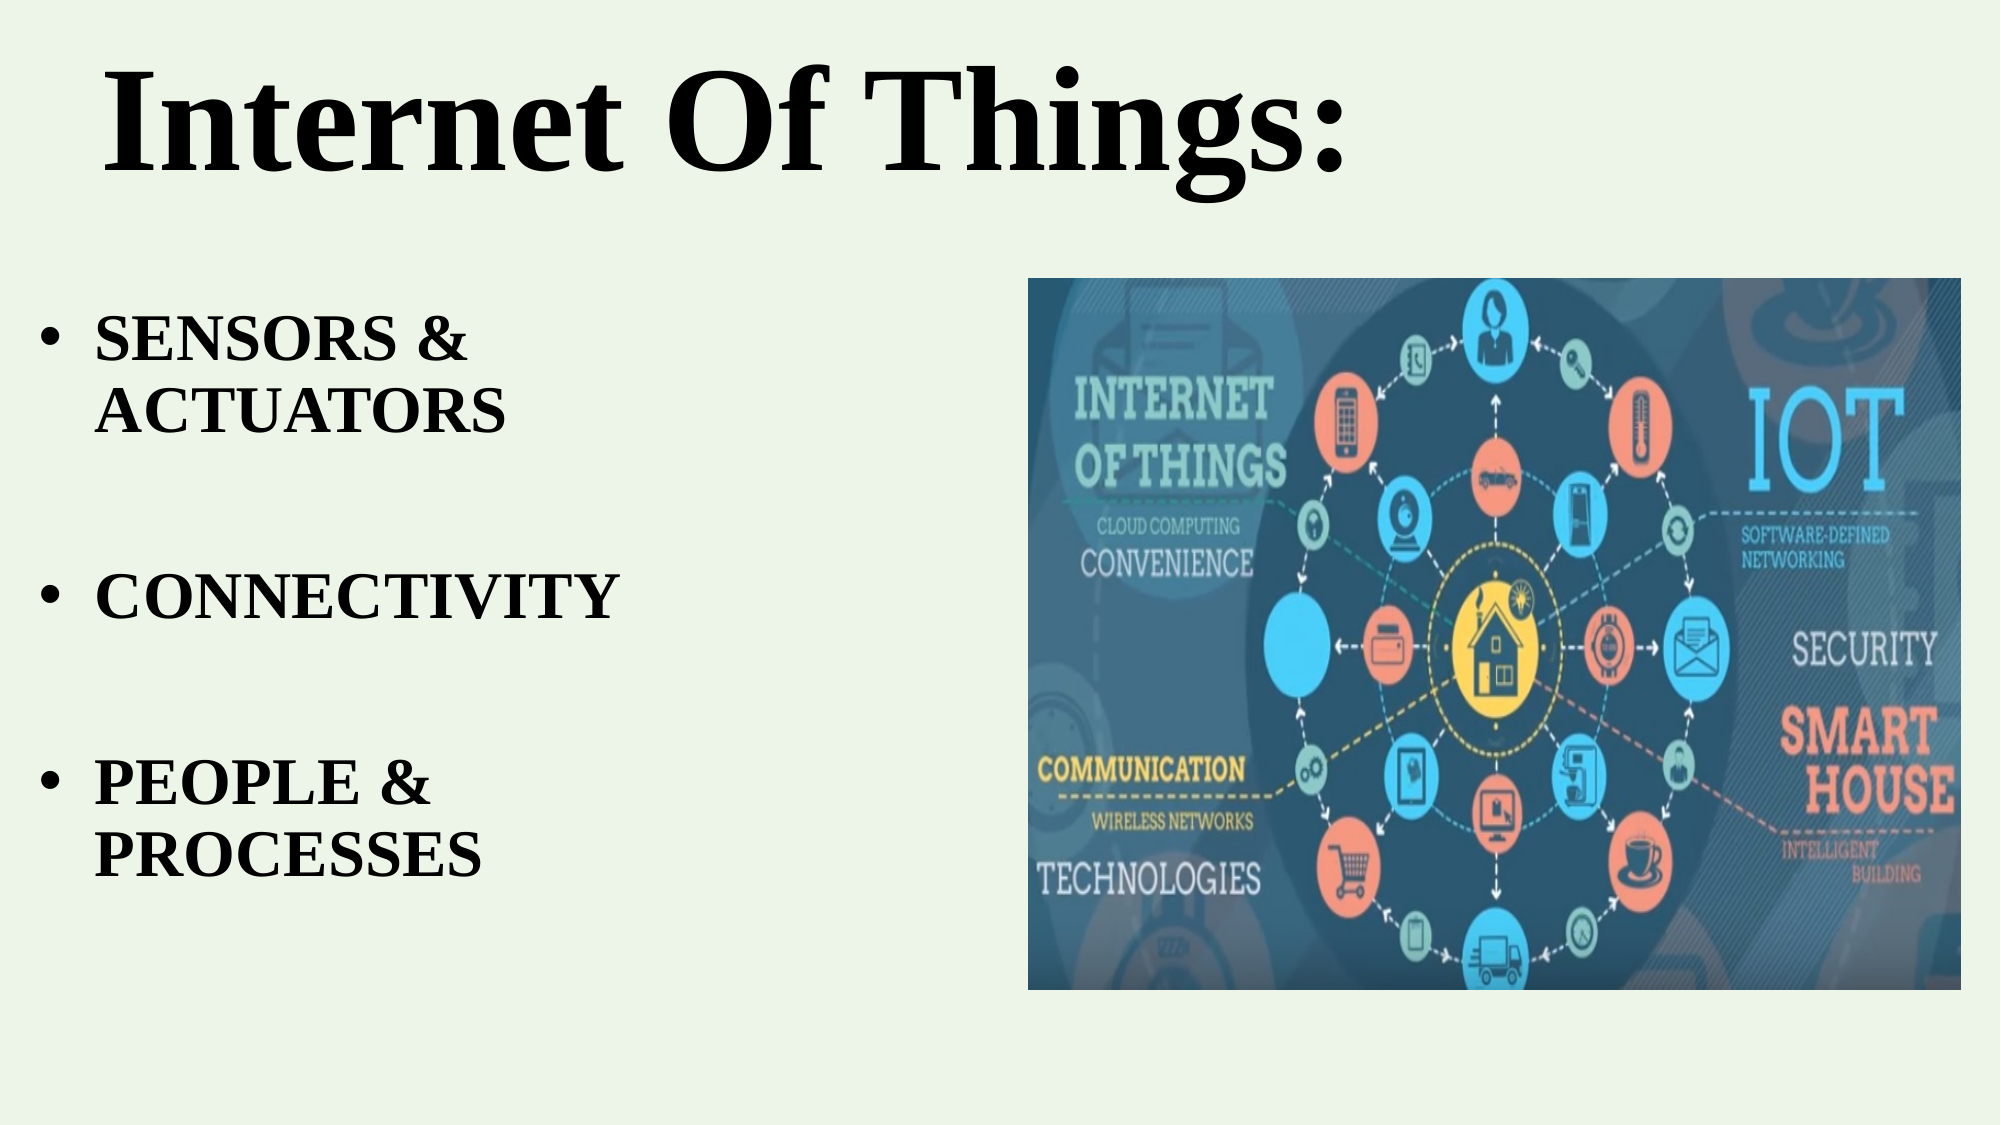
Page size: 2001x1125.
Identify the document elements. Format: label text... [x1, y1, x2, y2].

subtitle SENSORS & ACTUATORS CONNECTIVITY PEOPLE & PROCESSES [23, 295, 832, 1102]
title Internet Of Things: [23, 29, 1434, 210]
picture [1028, 278, 1961, 990]
